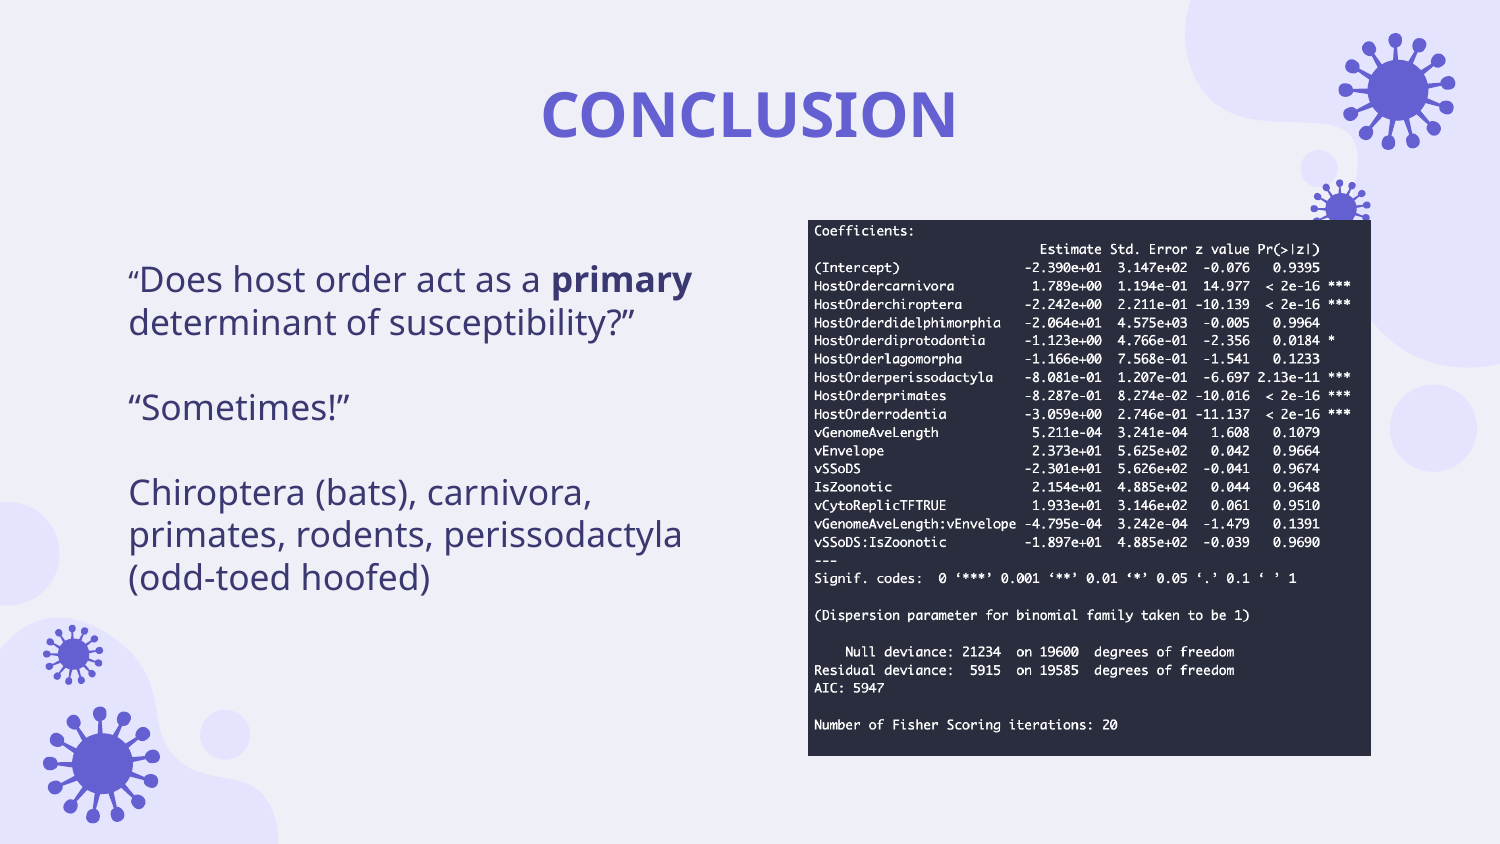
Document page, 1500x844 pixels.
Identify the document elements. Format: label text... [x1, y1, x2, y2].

list “Does host order act as a primary determinant of susceptibility?” “Sometimes!” Chiroptera (bats), carnivora, primates, rodents, perissodactyla (odd-toed hoofed) [113, 264, 768, 625]
picture [808, 220, 1371, 756]
title CONCLUSION [118, 60, 1382, 150]
